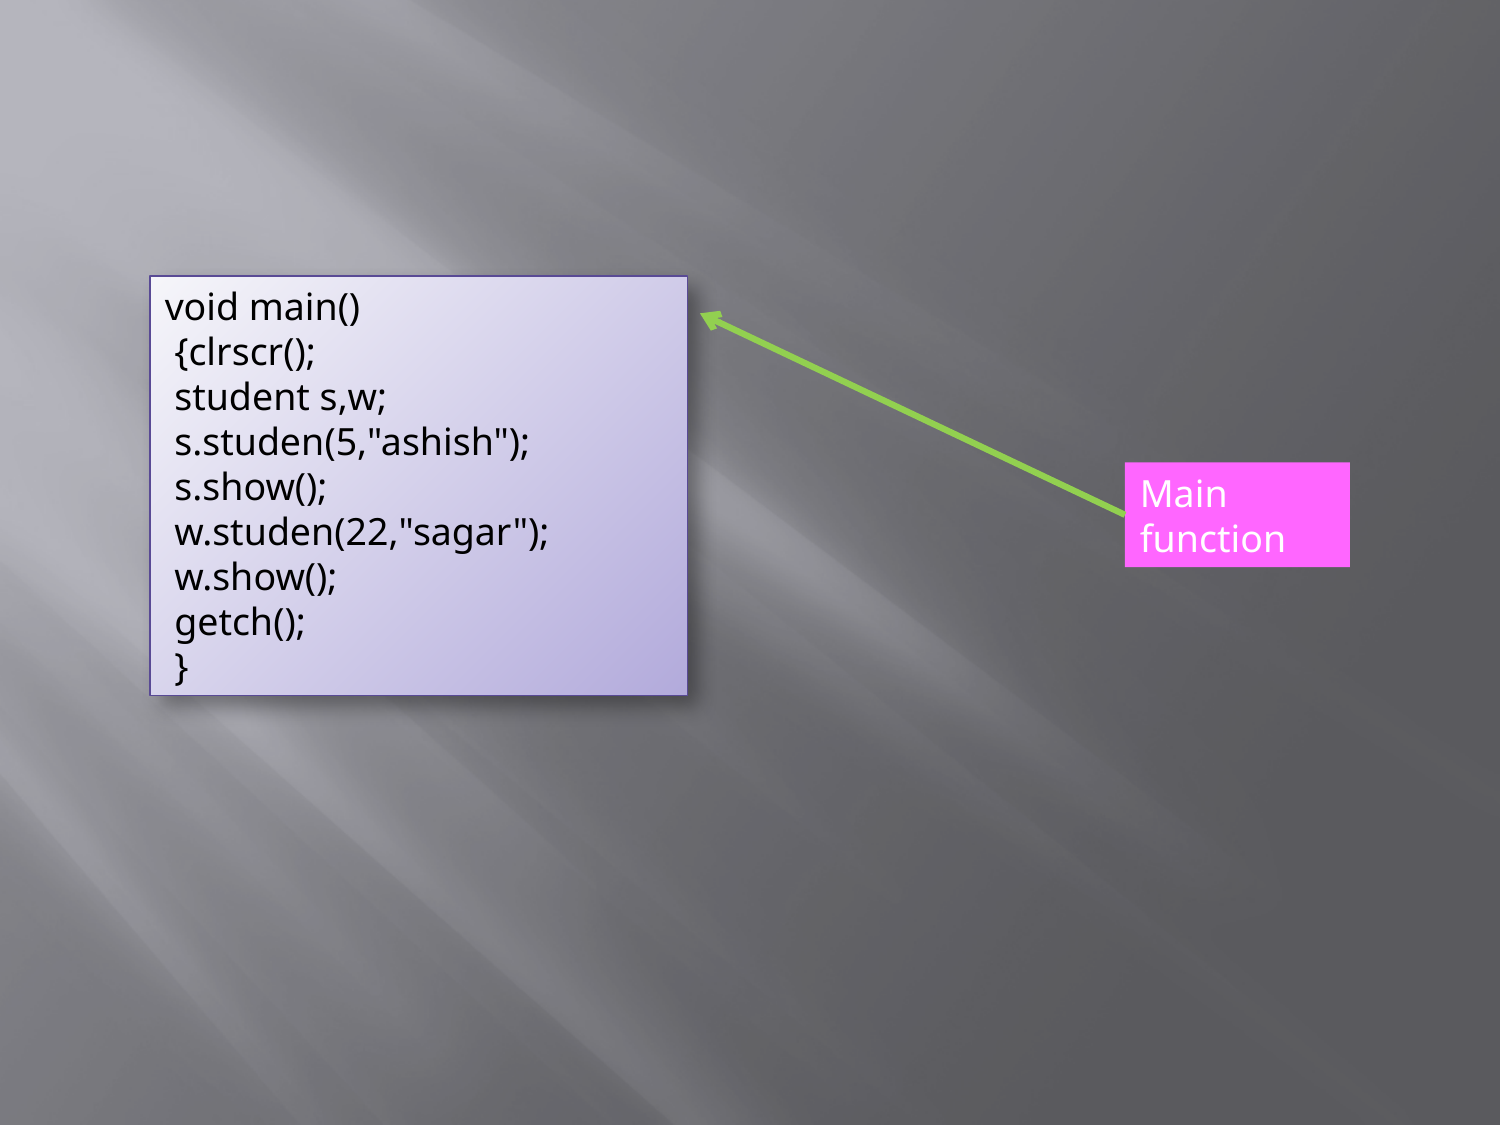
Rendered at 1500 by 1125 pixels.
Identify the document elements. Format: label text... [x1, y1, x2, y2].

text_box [699, 313, 1126, 516]
text_box Main function [1124, 462, 1350, 568]
text_box void main() {clrscr(); student s,w; s.studen(5,"ashish"); s.show(); w.studen(22,"sagar"); w.show(); getch(); } [149, 275, 688, 696]
